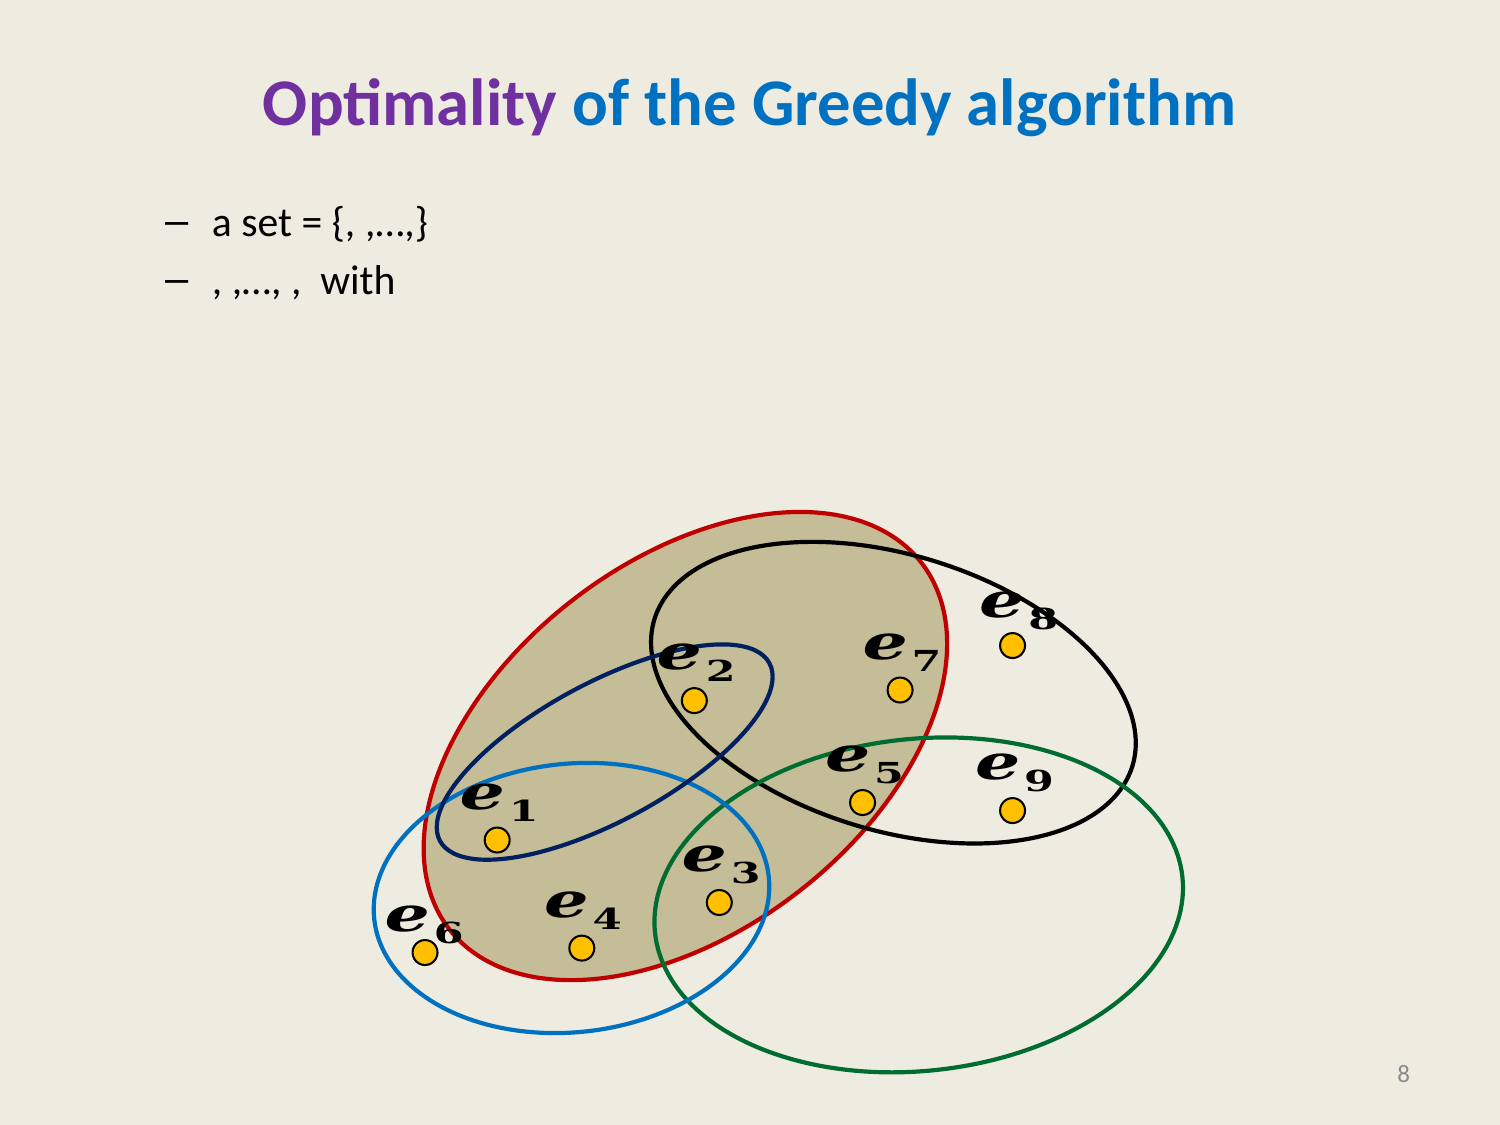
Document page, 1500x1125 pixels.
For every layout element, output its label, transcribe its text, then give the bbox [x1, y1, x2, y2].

text_box [1062, 622, 1138, 785]
text_box [687, 753, 1186, 1075]
text_box [371, 872, 379, 946]
text_box [686, 539, 974, 573]
slide_number 8 [1074, 1042, 1425, 1103]
text_box [607, 509, 916, 573]
title Optimality of the Greedy algorithm [75, 45, 1425, 233]
text_box [396, 974, 729, 1036]
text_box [384, 574, 1058, 966]
